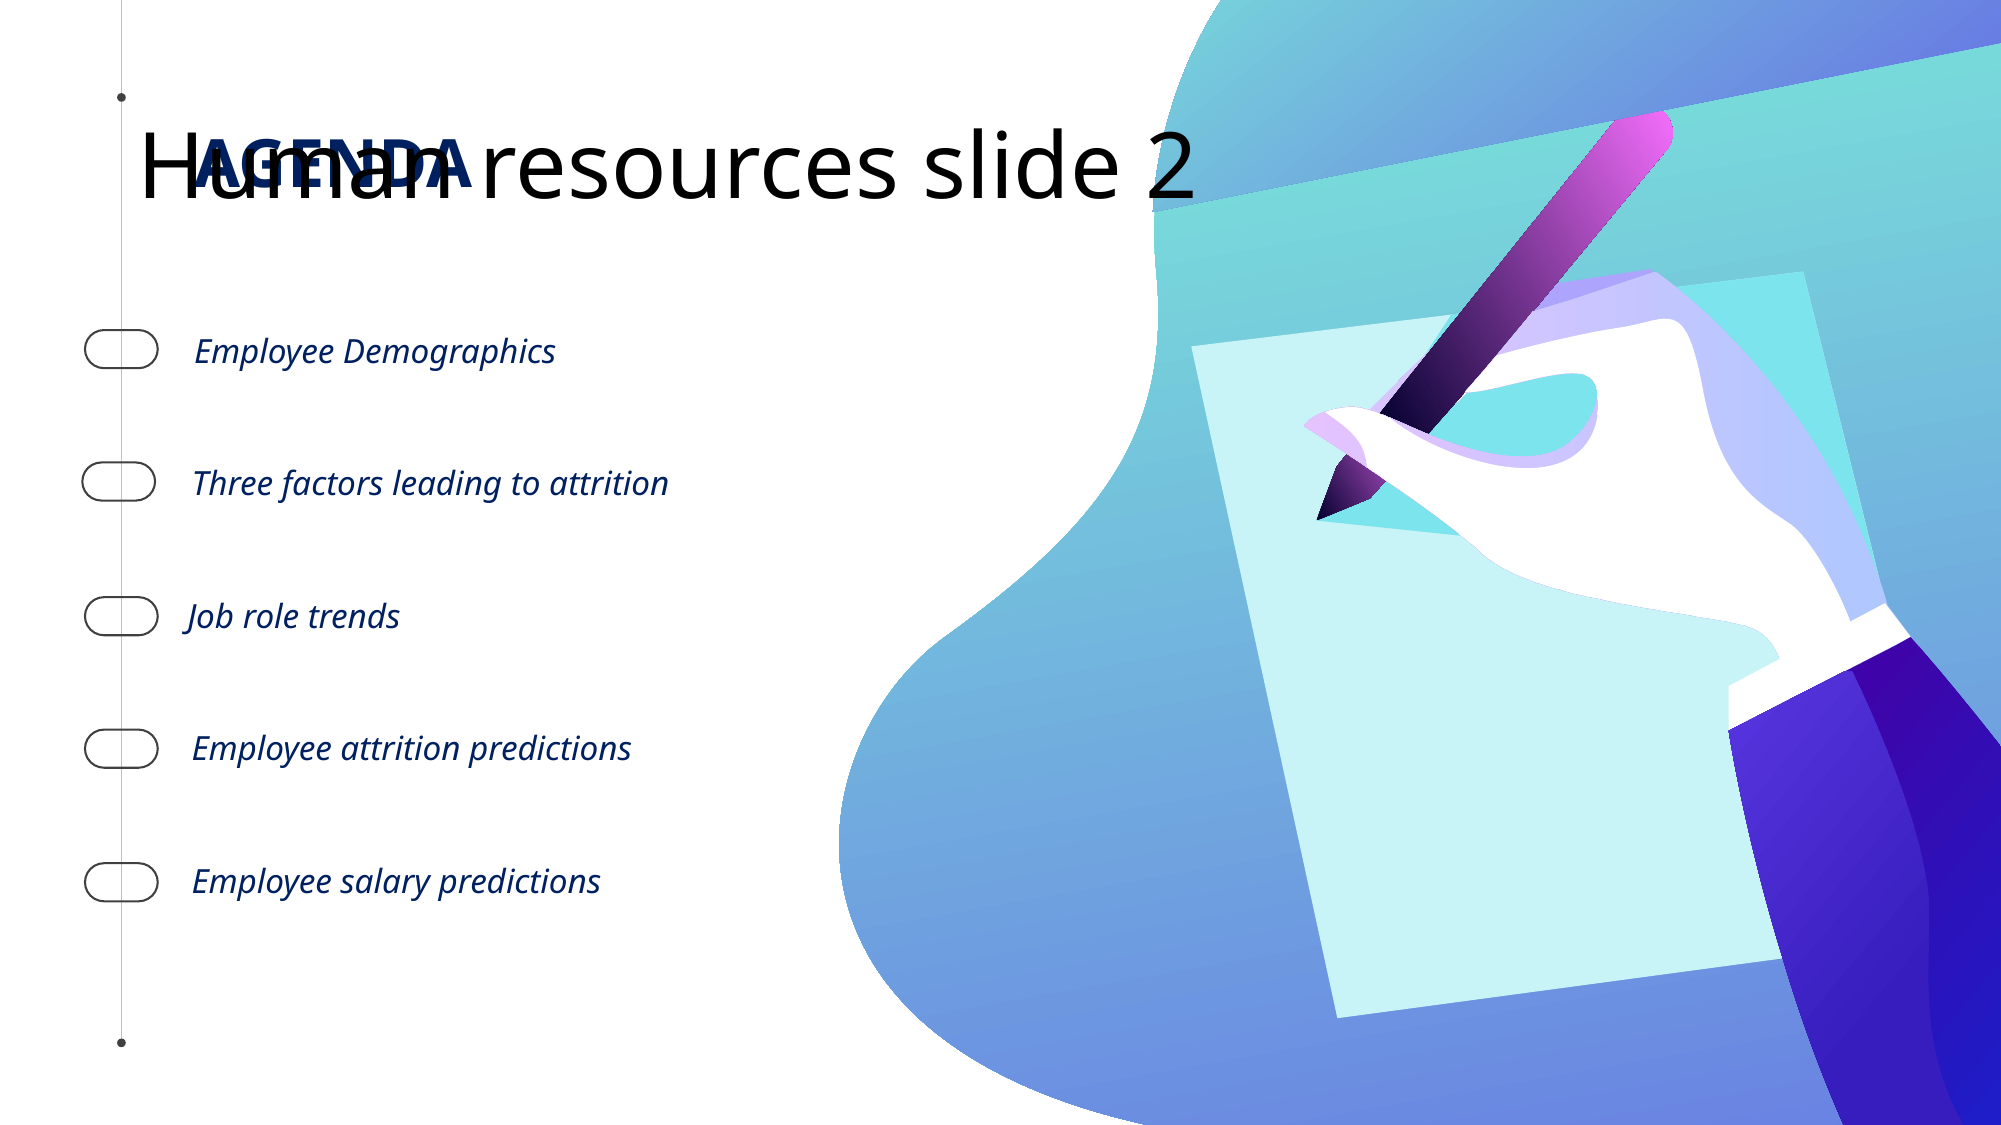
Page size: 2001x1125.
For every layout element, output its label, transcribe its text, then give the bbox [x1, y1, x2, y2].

title Human resources slide 2 [137, 59, 735, 278]
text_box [84, 859, 735, 902]
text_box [85, 594, 735, 636]
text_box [85, 329, 735, 371]
text_box [116, 92, 121, 103]
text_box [84, 727, 735, 768]
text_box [82, 462, 772, 503]
text_box [116, 1037, 127, 1049]
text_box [735, 0, 2000, 1125]
text_box [122, 92, 127, 103]
